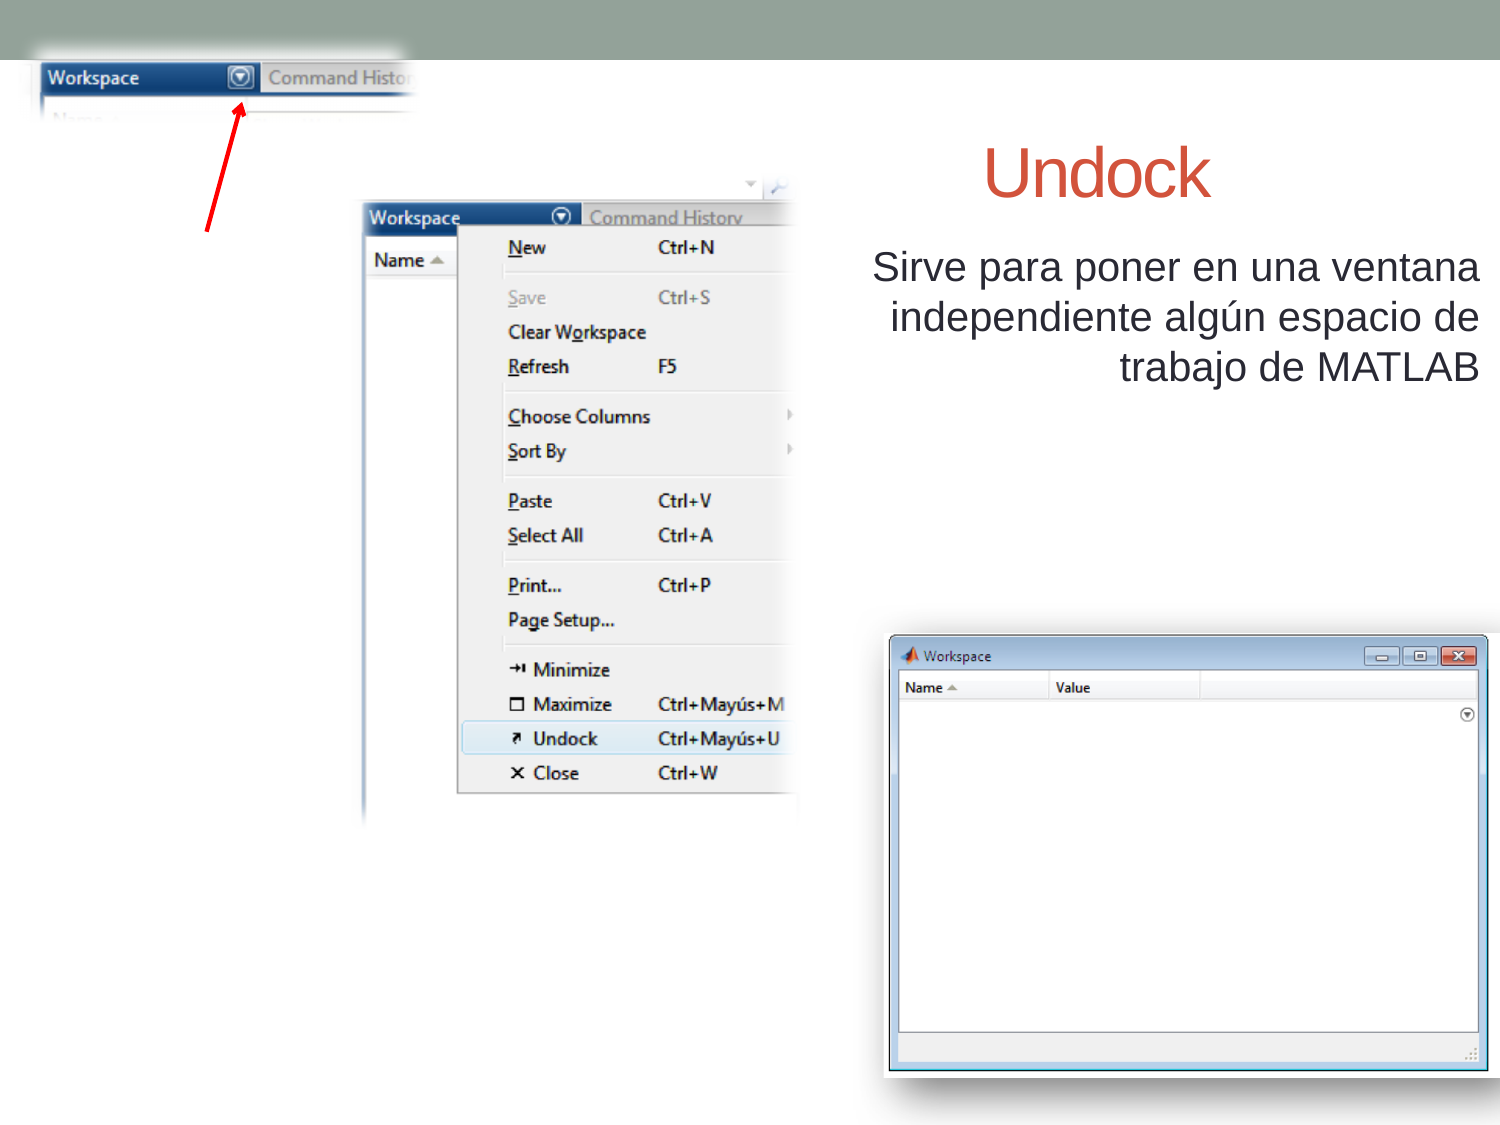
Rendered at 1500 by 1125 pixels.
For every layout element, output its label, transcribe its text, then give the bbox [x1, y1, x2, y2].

list Sirve para poner en una ventana independiente algún espacio de trabajo de MATLAB [833, 231, 1496, 1006]
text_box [206, 101, 243, 232]
picture [883, 633, 1500, 1078]
picture [348, 172, 803, 830]
picture [17, 31, 421, 123]
title Undock [75, 87, 1425, 250]
